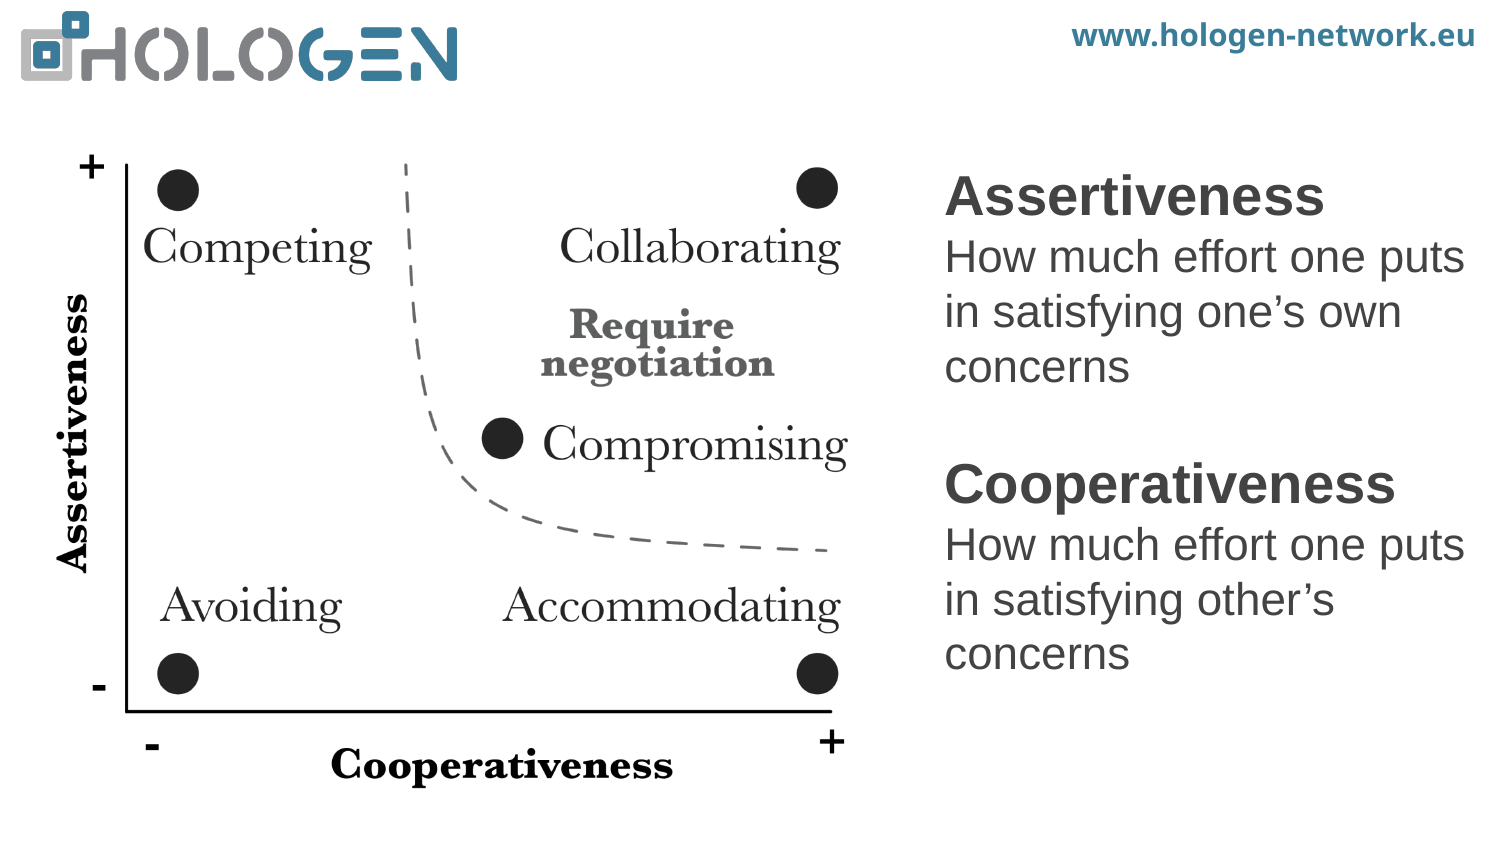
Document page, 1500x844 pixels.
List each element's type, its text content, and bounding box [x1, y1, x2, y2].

picture [49, 144, 848, 795]
text_box www.hologen-network.eu [871, 0, 1500, 68]
text_box Assertiveness How much effort one puts in satisfying one’s own concerns Cooperativeness How much effort one puts in satisfying other’s concerns [929, 144, 1500, 762]
picture [21, 11, 457, 82]
